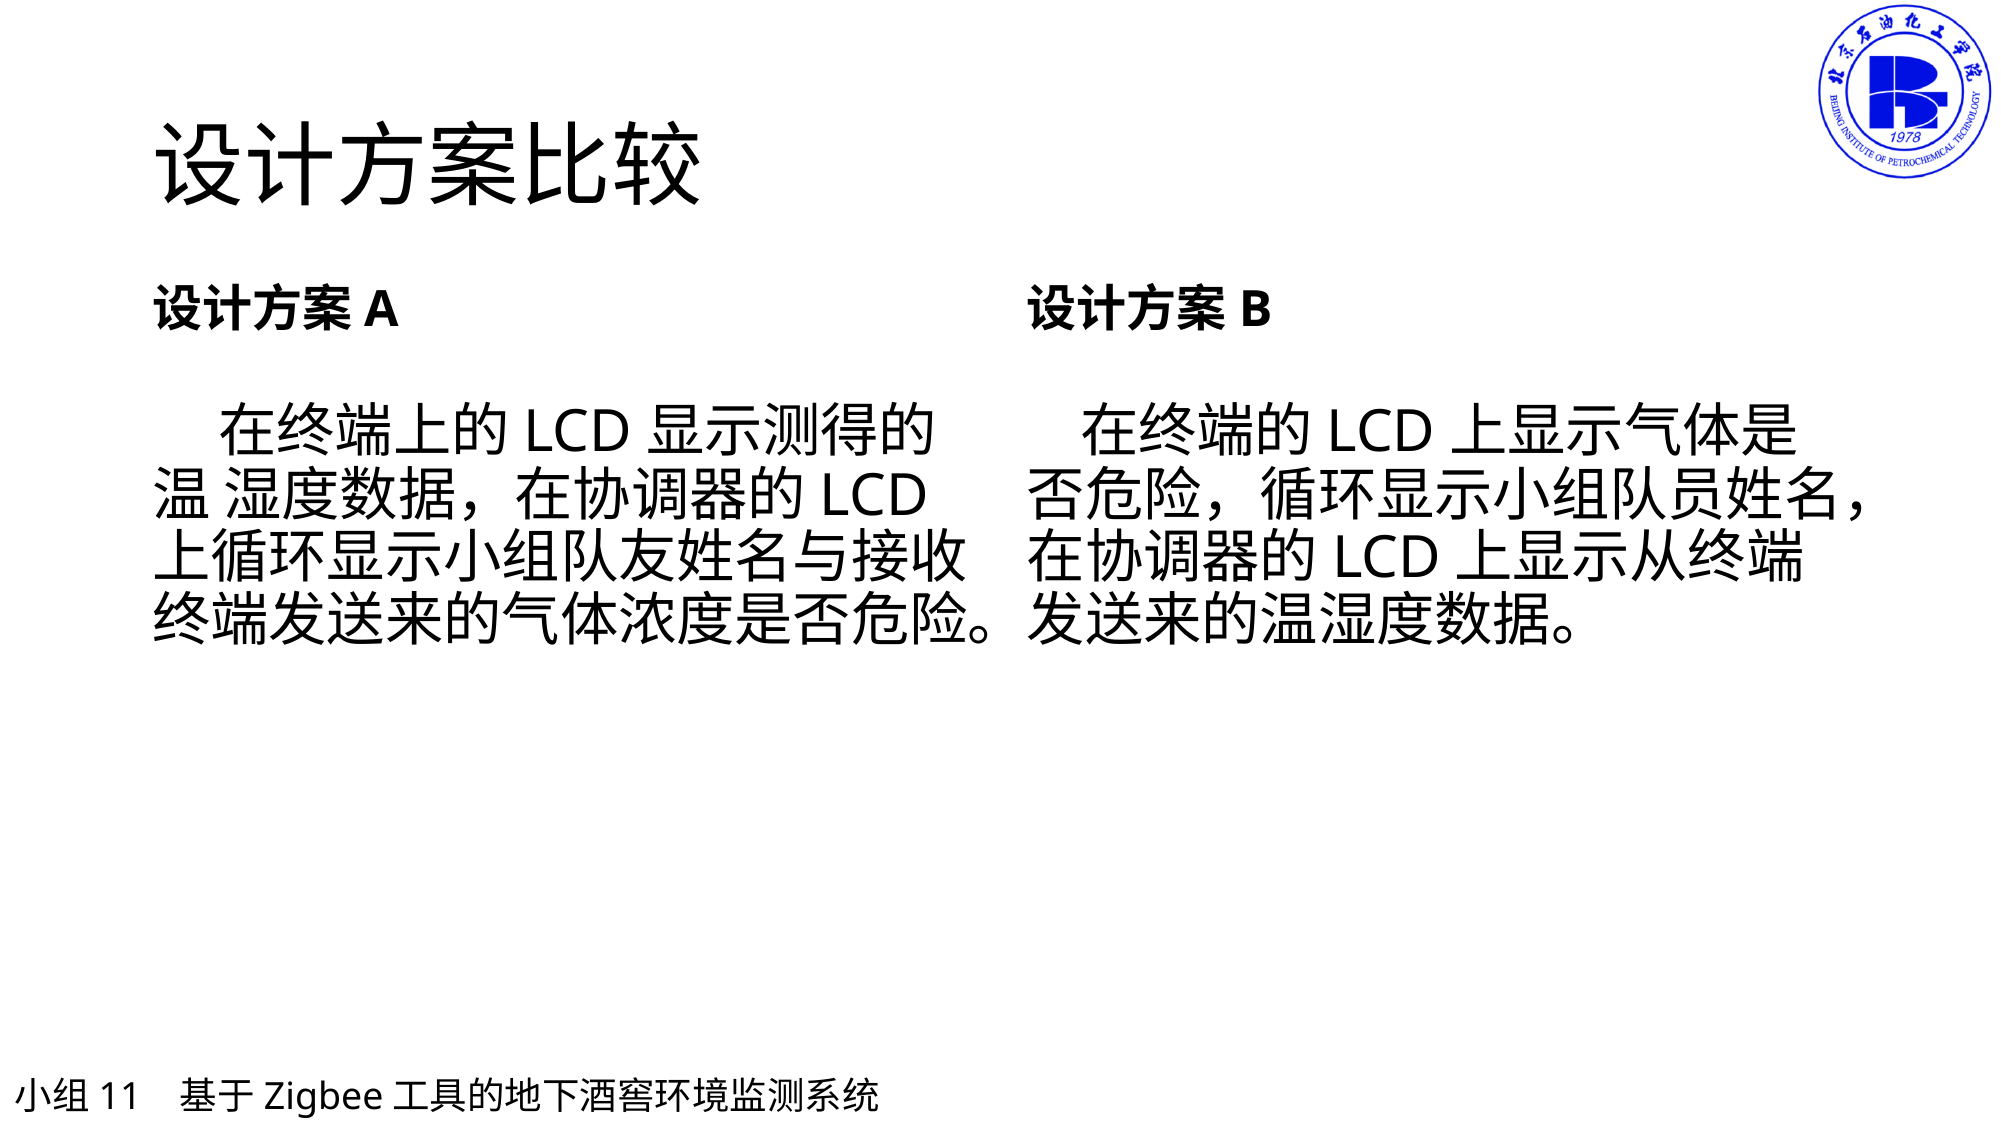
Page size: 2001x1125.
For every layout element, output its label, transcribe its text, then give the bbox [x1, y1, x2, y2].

text_box 小组11 基于Zigbee工具的地下酒窖环境监测系统 [0, 1064, 1363, 1125]
list 在终端的LCD上显示气体是否危险，循环显示小组队员姓名，在协调器的LCD上显示从终端发送来的温湿度数据。 [1011, 394, 1863, 999]
list 设计方案B [1011, 209, 1863, 345]
list 设计方案A [137, 209, 984, 345]
picture [1812, 0, 2000, 186]
list 在终端上的LCD显示测得的温 湿度数据，在协调器的LCD上循环显示小组队友姓名与接收终端发送来的气体浓度是否危险。 [137, 394, 984, 999]
title 设计方案比较 [137, 59, 1863, 278]
